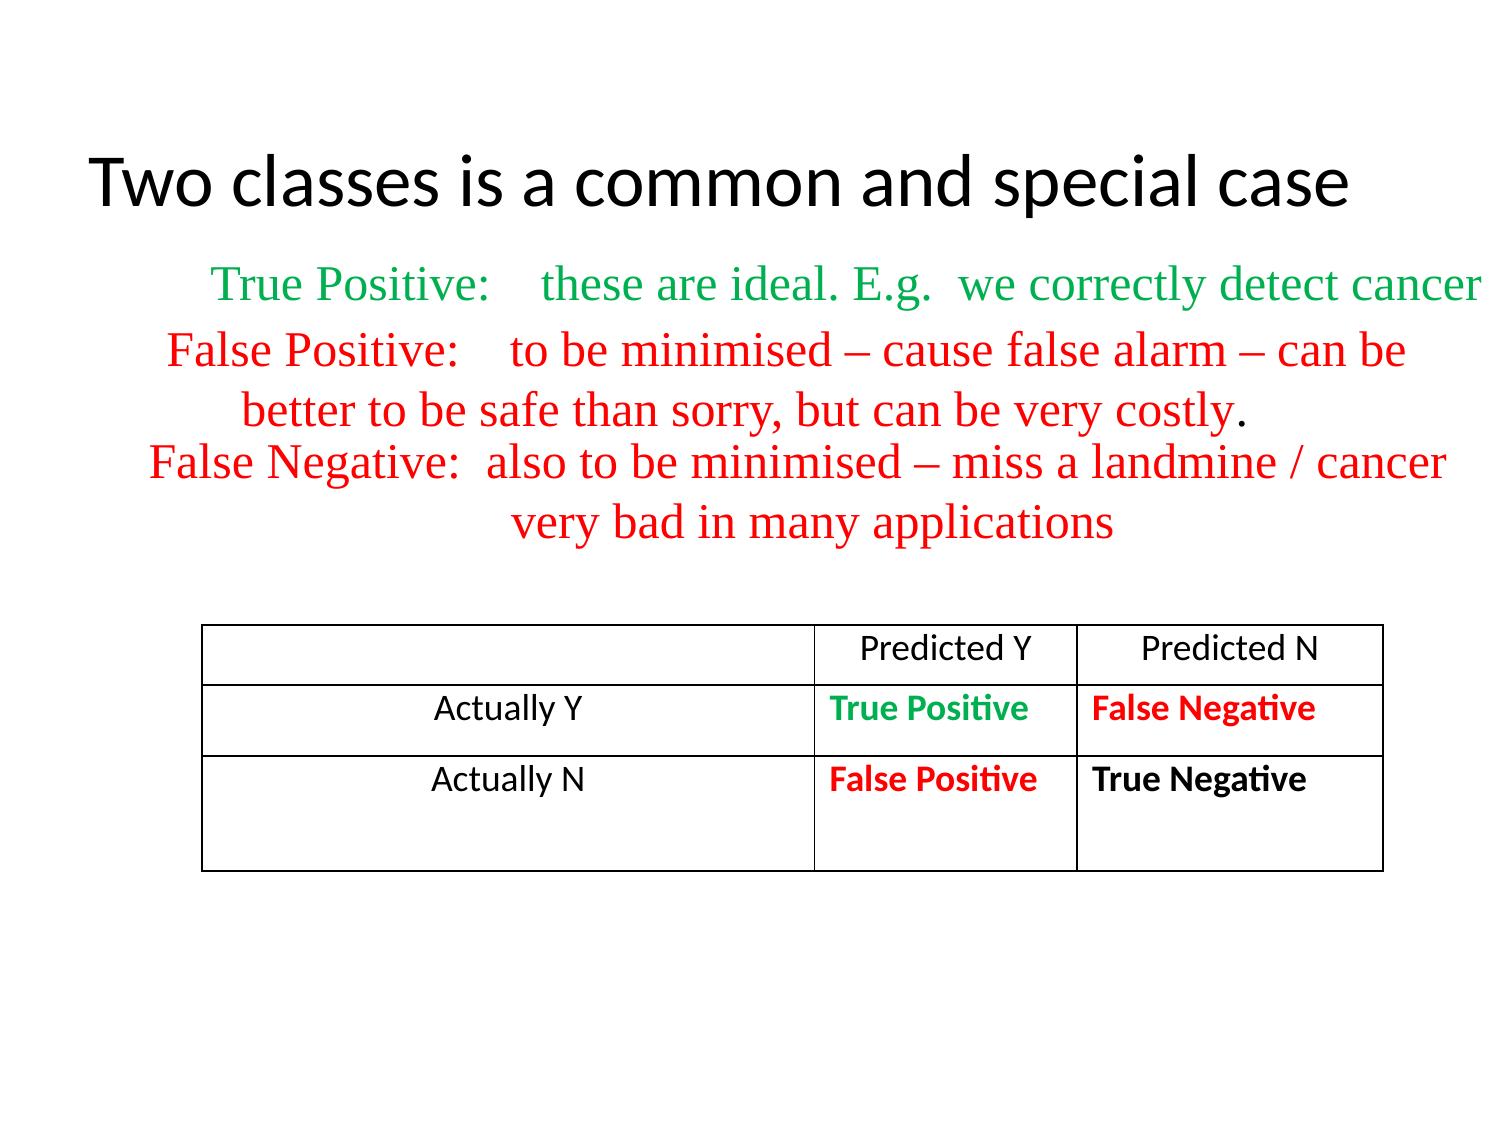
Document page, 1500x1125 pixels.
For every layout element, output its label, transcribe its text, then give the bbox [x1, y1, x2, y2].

table_header Predicted Y [815, 626, 1076, 684]
table_header Predicted N [1078, 626, 1382, 684]
text_box False Negative: also to be minimised – miss a landmine / cancer very bad in many applications [133, 420, 1463, 556]
text_box True Positive: these are ideal. E.g. we correctly detect cancer [195, 243, 1498, 319]
table_cell True Negative [1078, 757, 1382, 870]
table_cell Actually N [203, 757, 814, 870]
table_header [203, 626, 814, 684]
table_cell False Positive [815, 757, 1076, 870]
text_box False Positive: to be minimised – cause false alarm – can be better to be safe than sorry, but can be very costly. [151, 309, 1423, 420]
table_cell False Negative [1078, 686, 1382, 755]
table_cell True Positive [815, 686, 1076, 755]
table_cell Actually Y [203, 686, 814, 755]
title Two classes is a common and special case [53, 66, 1388, 288]
